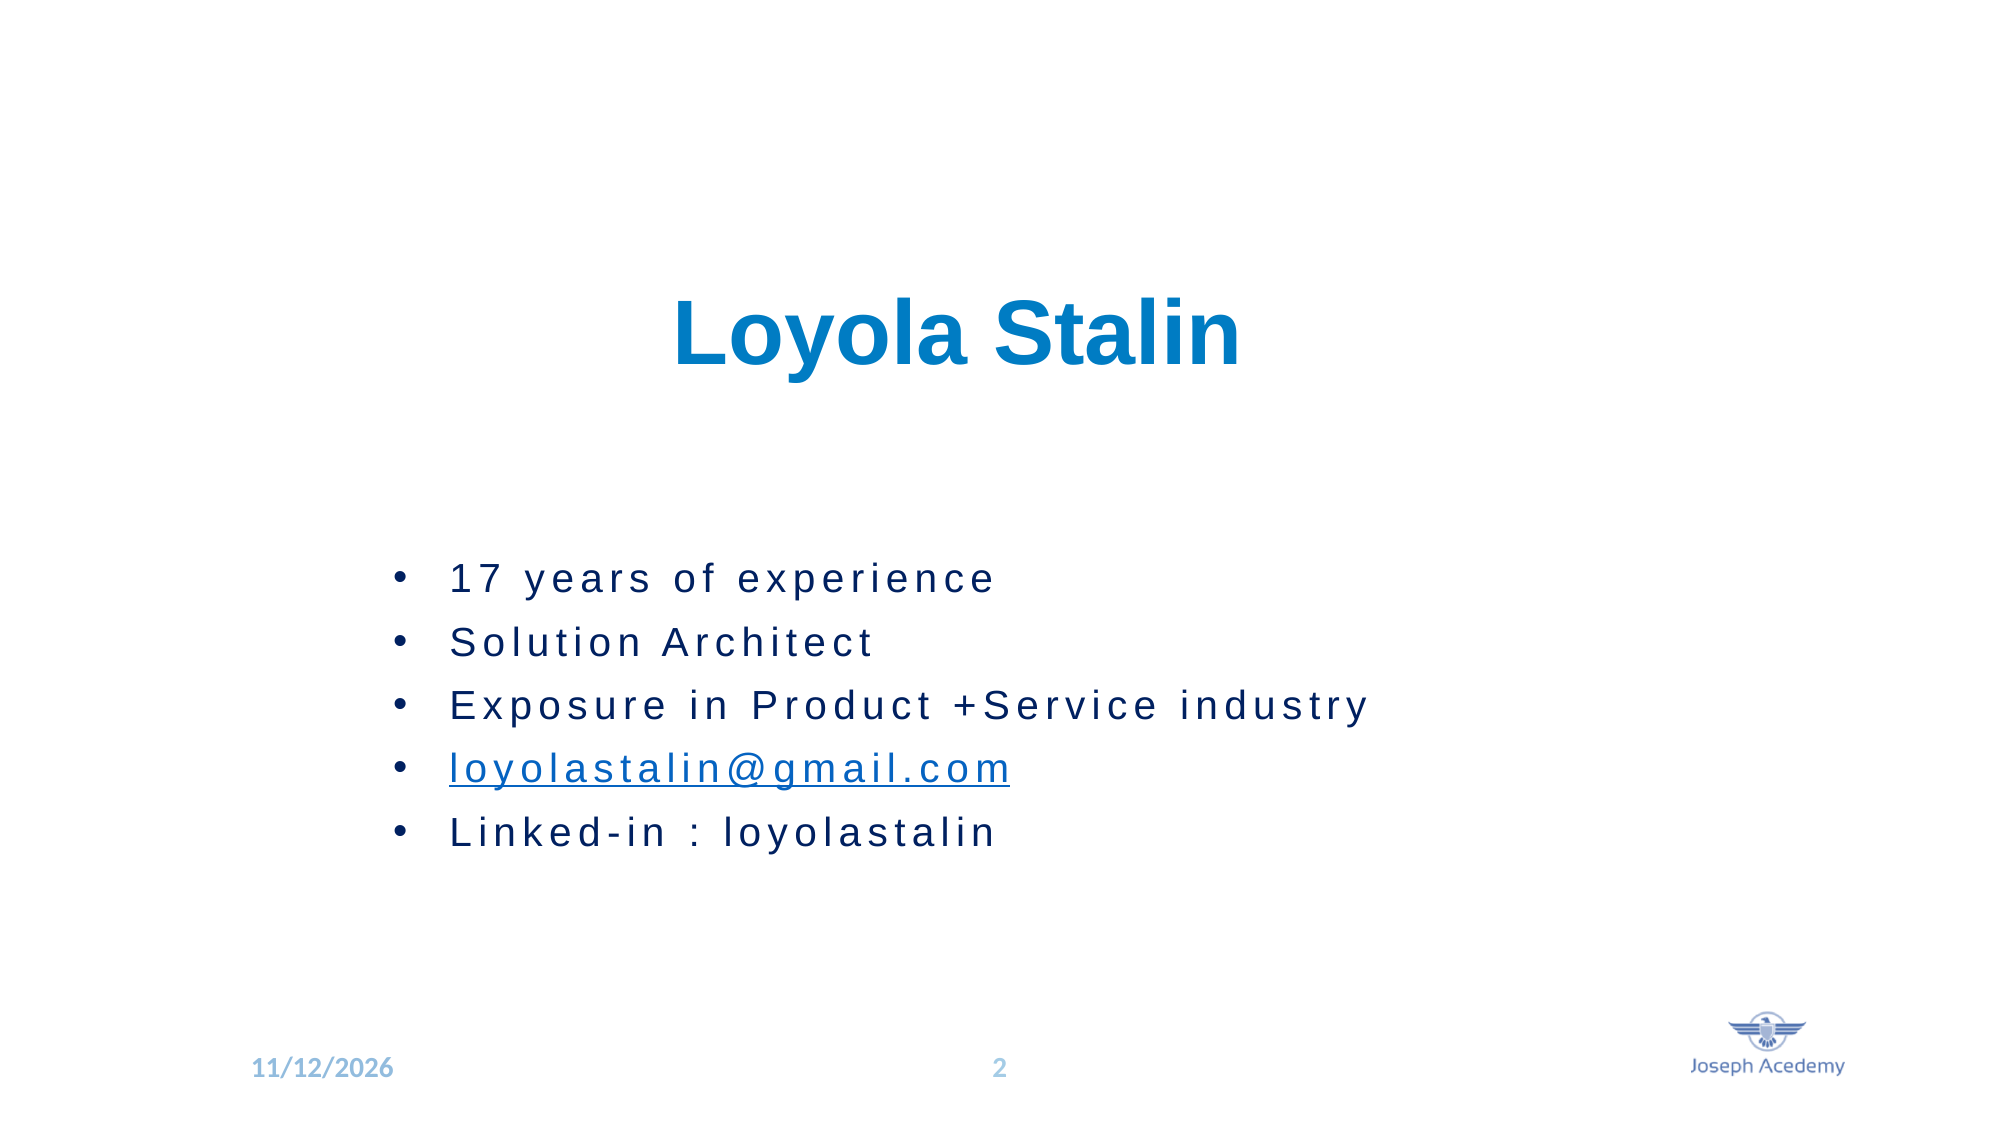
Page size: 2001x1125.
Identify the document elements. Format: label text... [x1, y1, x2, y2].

slide_number 2 [772, 1035, 1228, 1096]
text_box 17 years of experience Solution Architect Exposure in Product +Service industry loyolastalin@gmail.com Linked-in : loyolastalin [378, 544, 1755, 831]
text_box Loyola Stalin [177, 224, 1739, 446]
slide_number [235, 1035, 443, 1096]
